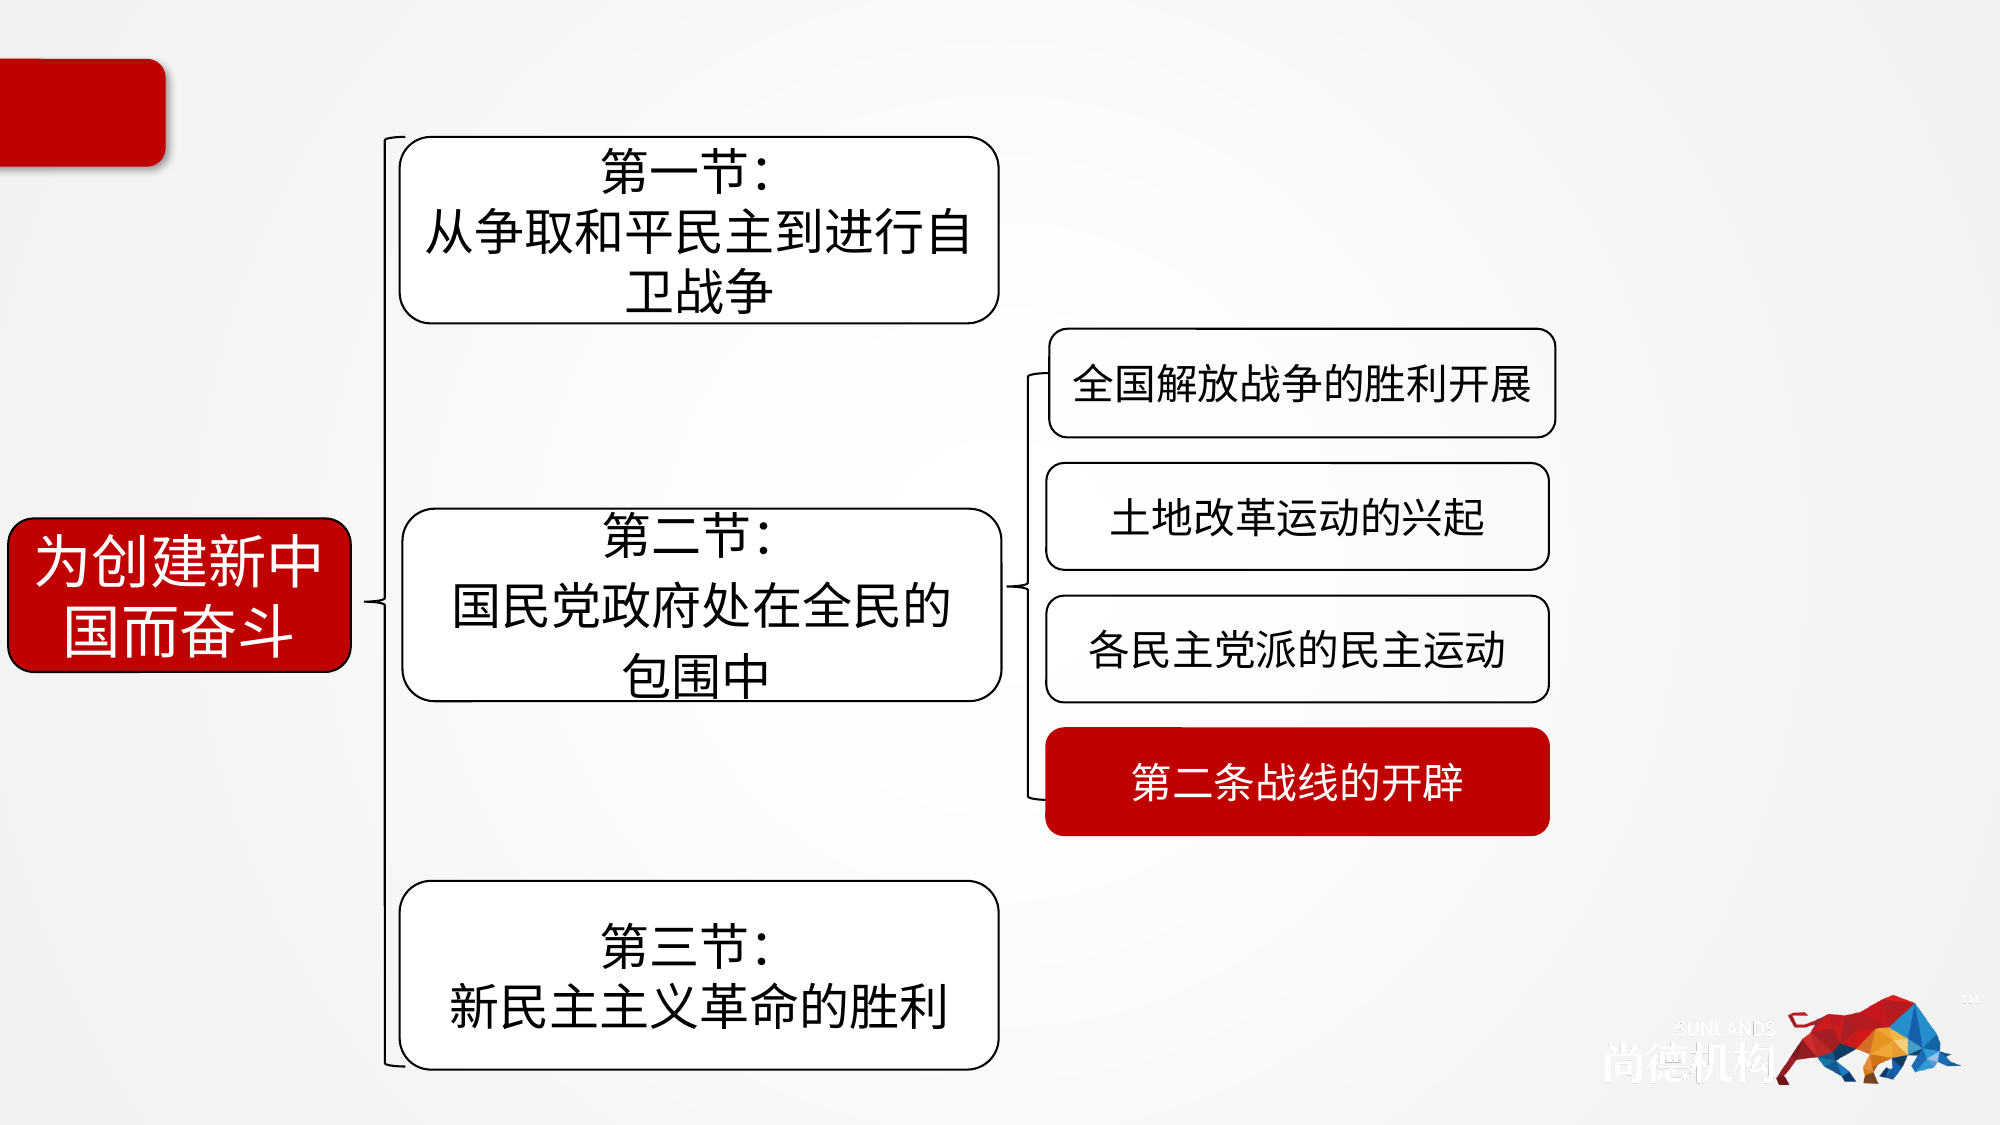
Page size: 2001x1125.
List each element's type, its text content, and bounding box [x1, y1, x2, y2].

text_box 第三节： 新民主主义革命的胜利 [398, 879, 1000, 1071]
text_box [1006, 372, 1050, 801]
text_box 全国解放战争的胜利开展 [1048, 327, 1557, 439]
text_box 第二节： 国民党政府处在全民的 包围中 [401, 507, 1003, 703]
text_box 第二条战线的开辟 [1045, 727, 1550, 837]
text_box [364, 135, 406, 1068]
text_box 第一节： 从争取和平民主到进行自卫战争 [398, 135, 1000, 325]
text_box 各民主党派的民主运动 [1045, 594, 1550, 704]
text_box 为创建新中国而奋斗 [7, 517, 352, 674]
text_box 土地改革运动的兴起 [1045, 461, 1550, 571]
picture [0, 0, 2001, 1125]
